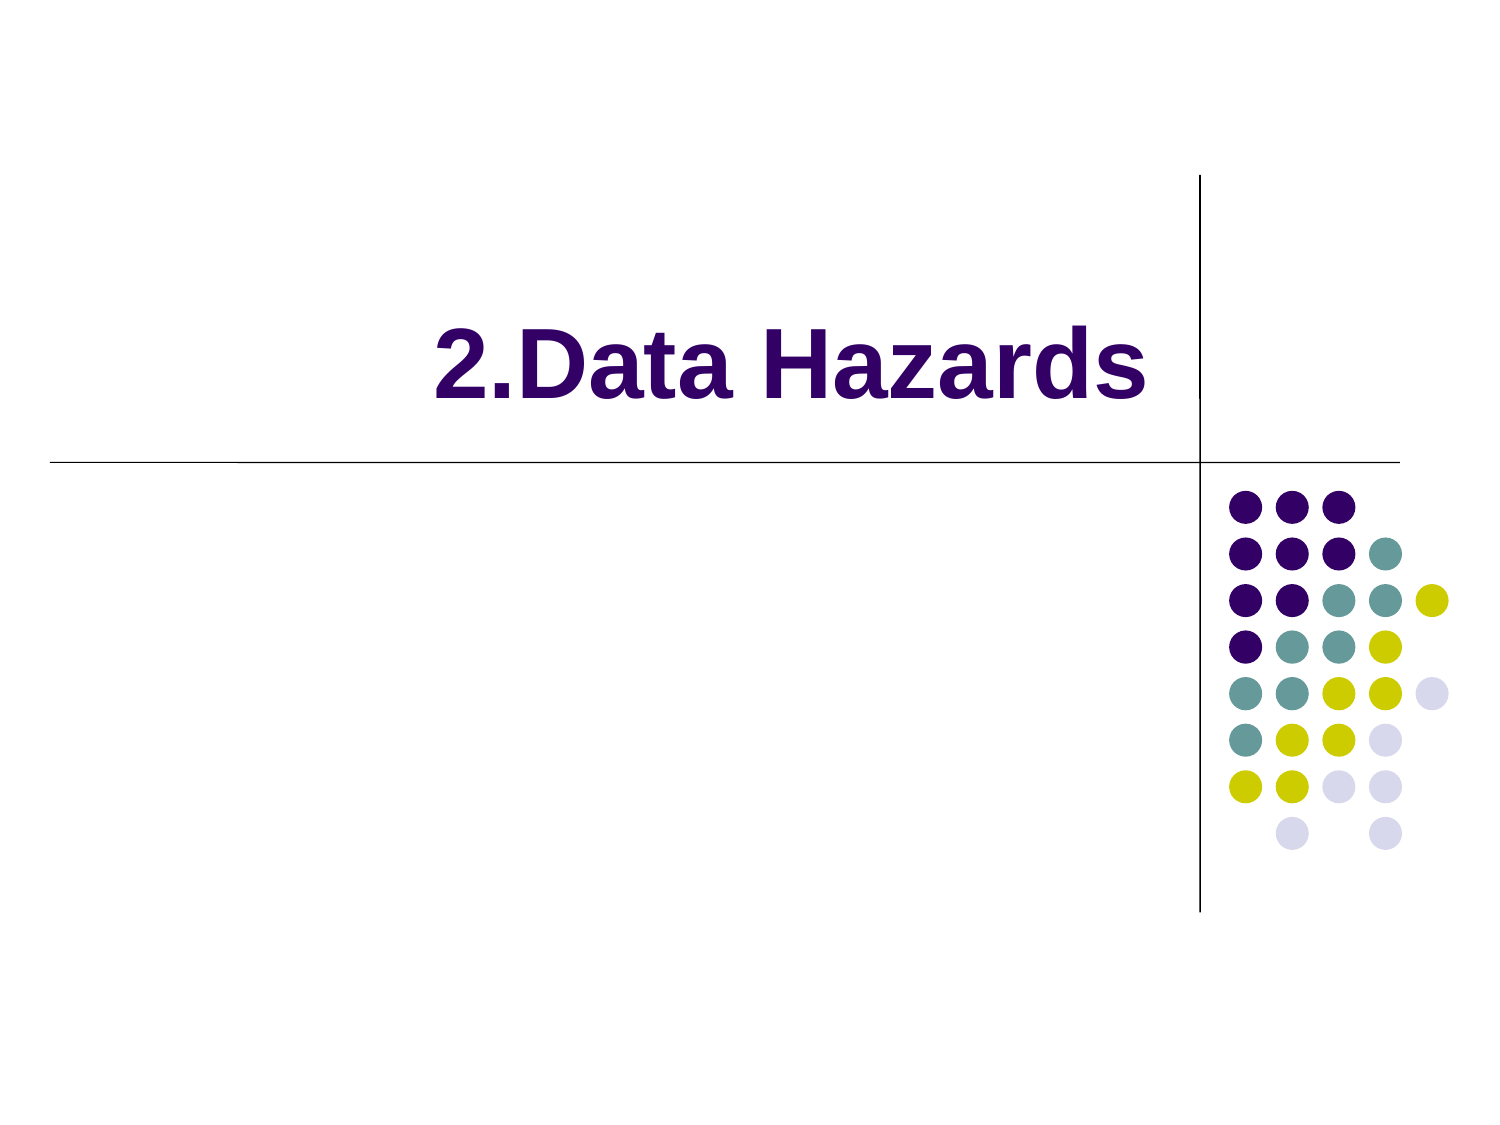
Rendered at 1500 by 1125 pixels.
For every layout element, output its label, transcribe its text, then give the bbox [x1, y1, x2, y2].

title 2.Data Hazards [51, 76, 1165, 427]
